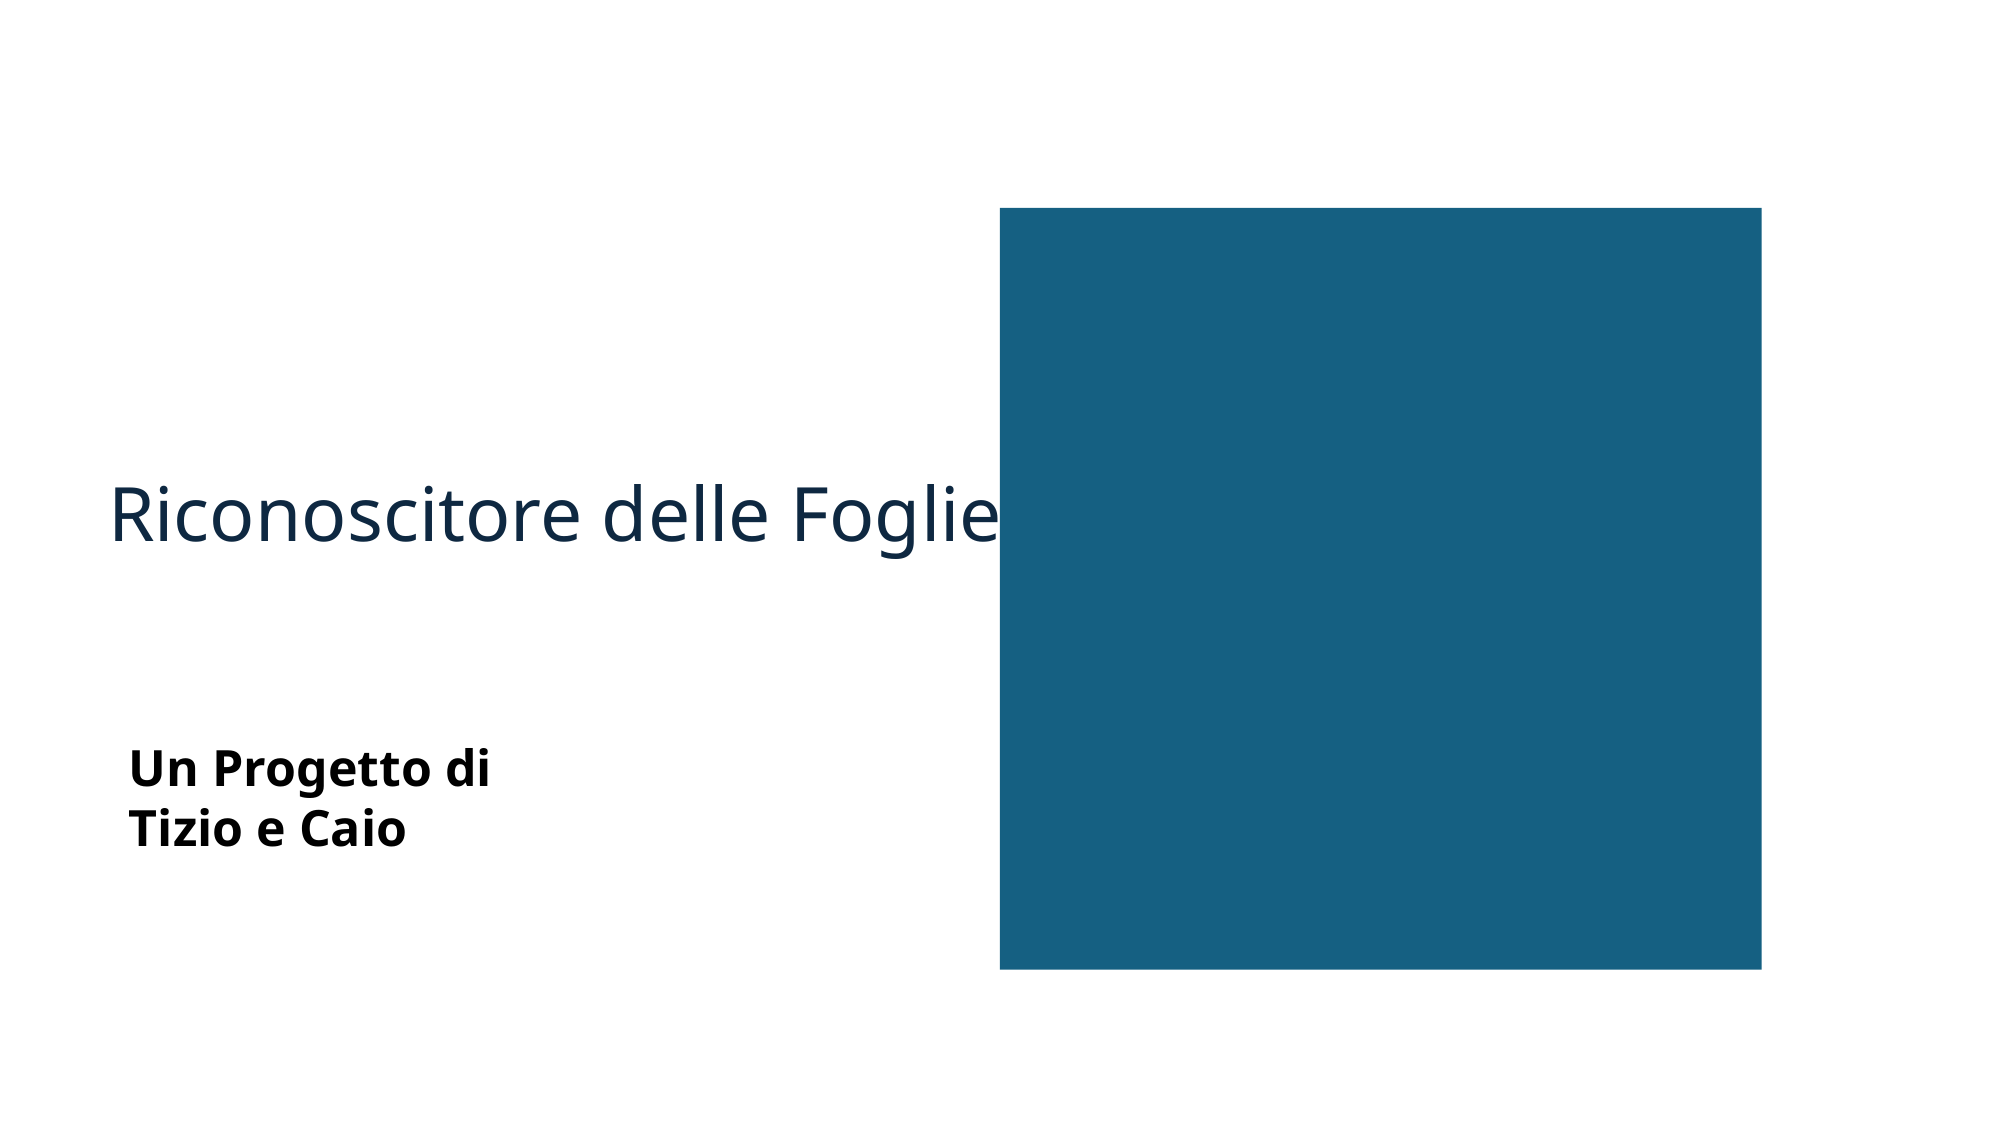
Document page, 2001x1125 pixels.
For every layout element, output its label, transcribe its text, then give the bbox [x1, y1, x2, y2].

list Un Progetto di Tizio e Caio [114, 729, 606, 874]
picture [1123, 362, 1887, 1125]
text_box [998, 727, 1123, 971]
title Riconoscitore delle Foglie [93, 398, 1123, 727]
text_box [998, 206, 1763, 398]
